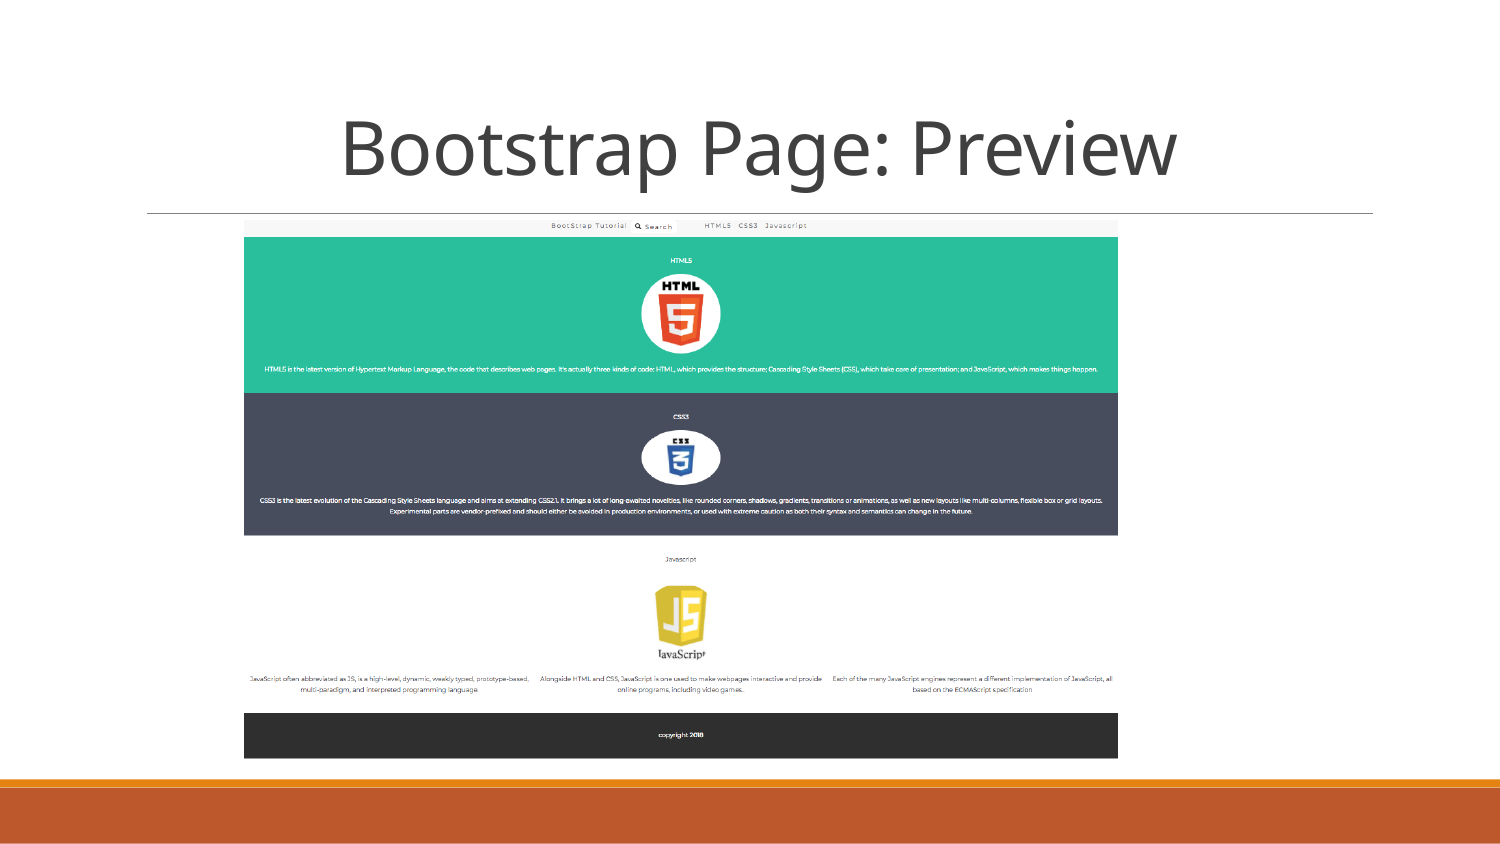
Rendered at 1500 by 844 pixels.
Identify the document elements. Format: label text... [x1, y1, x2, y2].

picture [244, 220, 1119, 772]
title Bootstrap Page: Preview [140, 101, 1378, 199]
